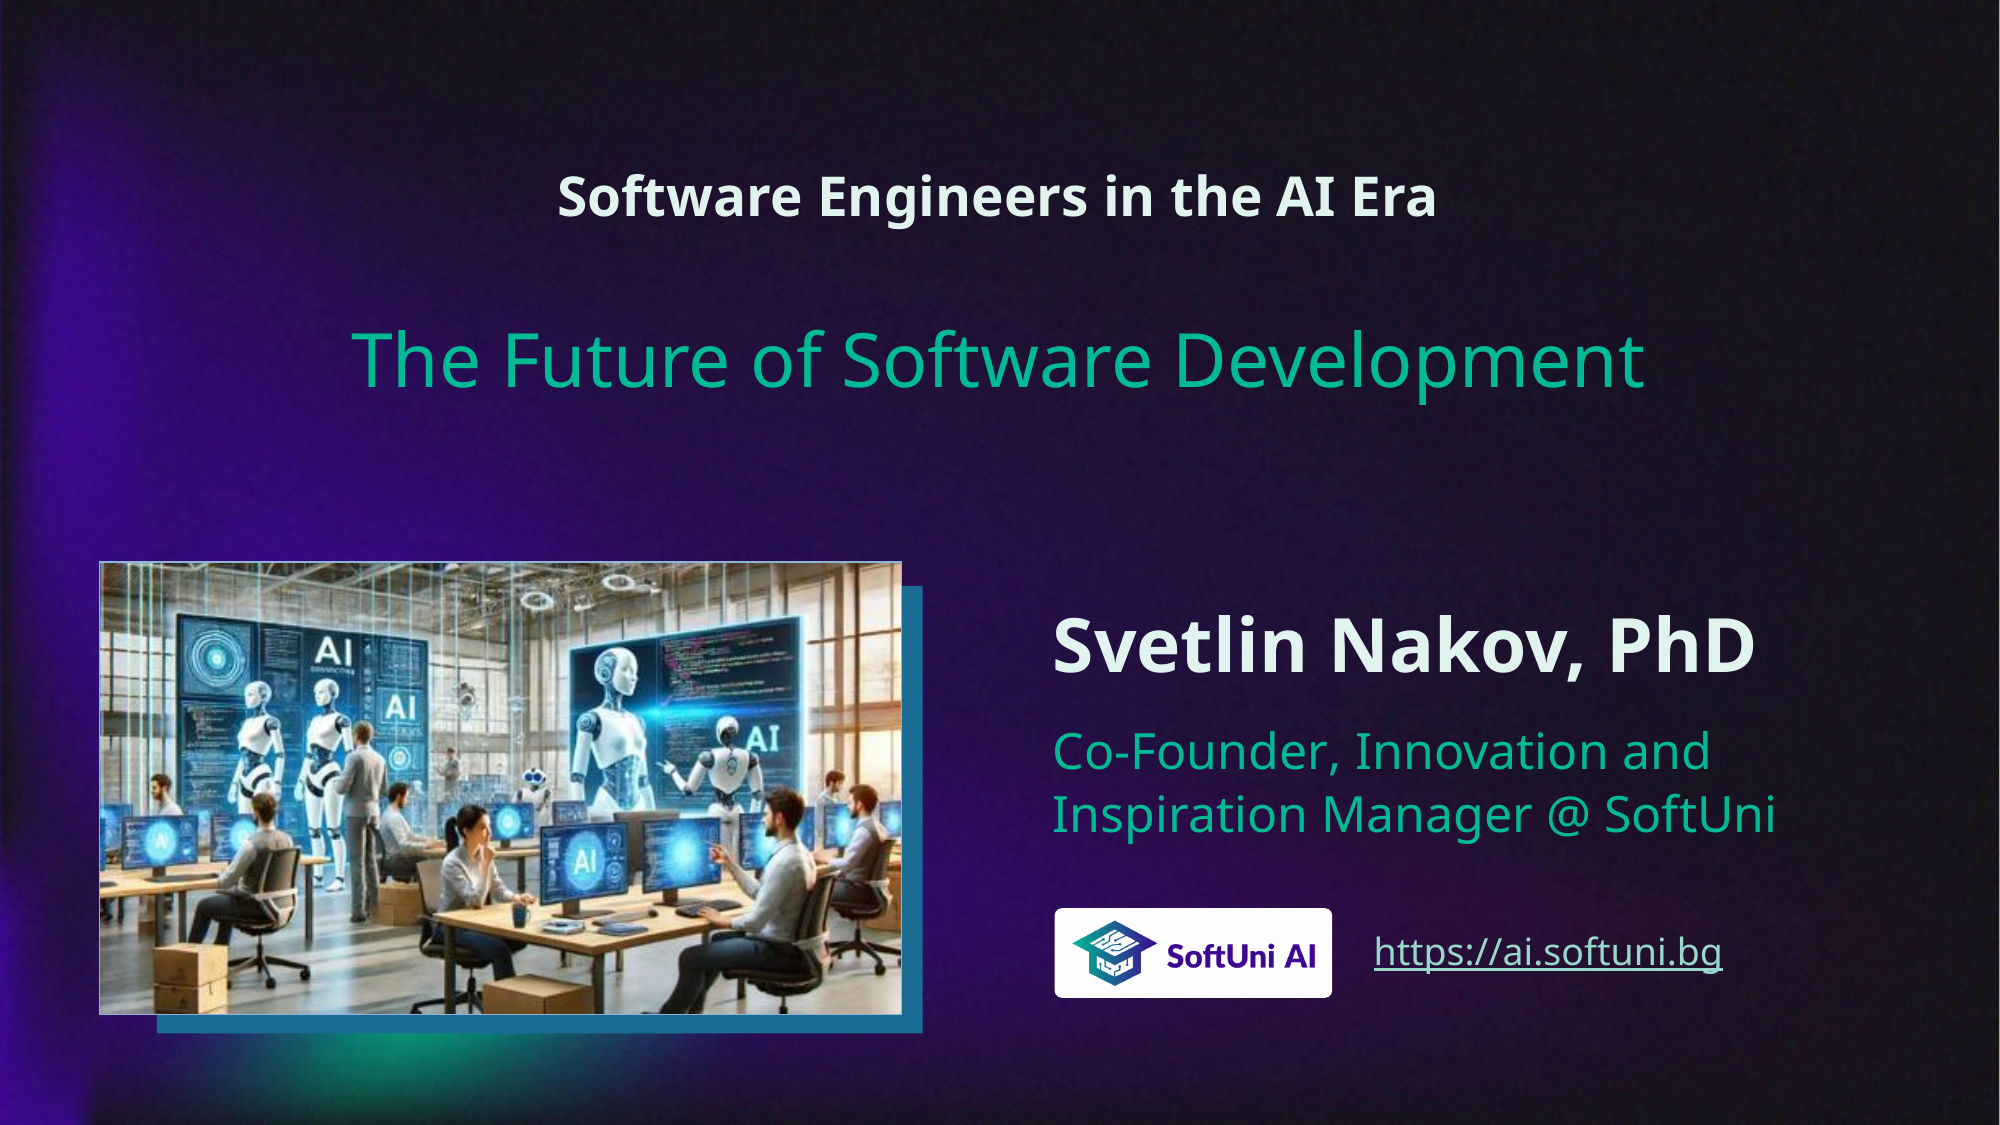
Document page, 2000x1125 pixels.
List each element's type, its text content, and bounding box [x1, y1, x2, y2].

picture [0, 0, 2000, 1125]
title Software Engineers in the AI Era [99, 116, 1898, 273]
subtitle The Future of Software Development [99, 293, 1898, 421]
list Svetlin Nakov, PhD [1046, 586, 1900, 1125]
